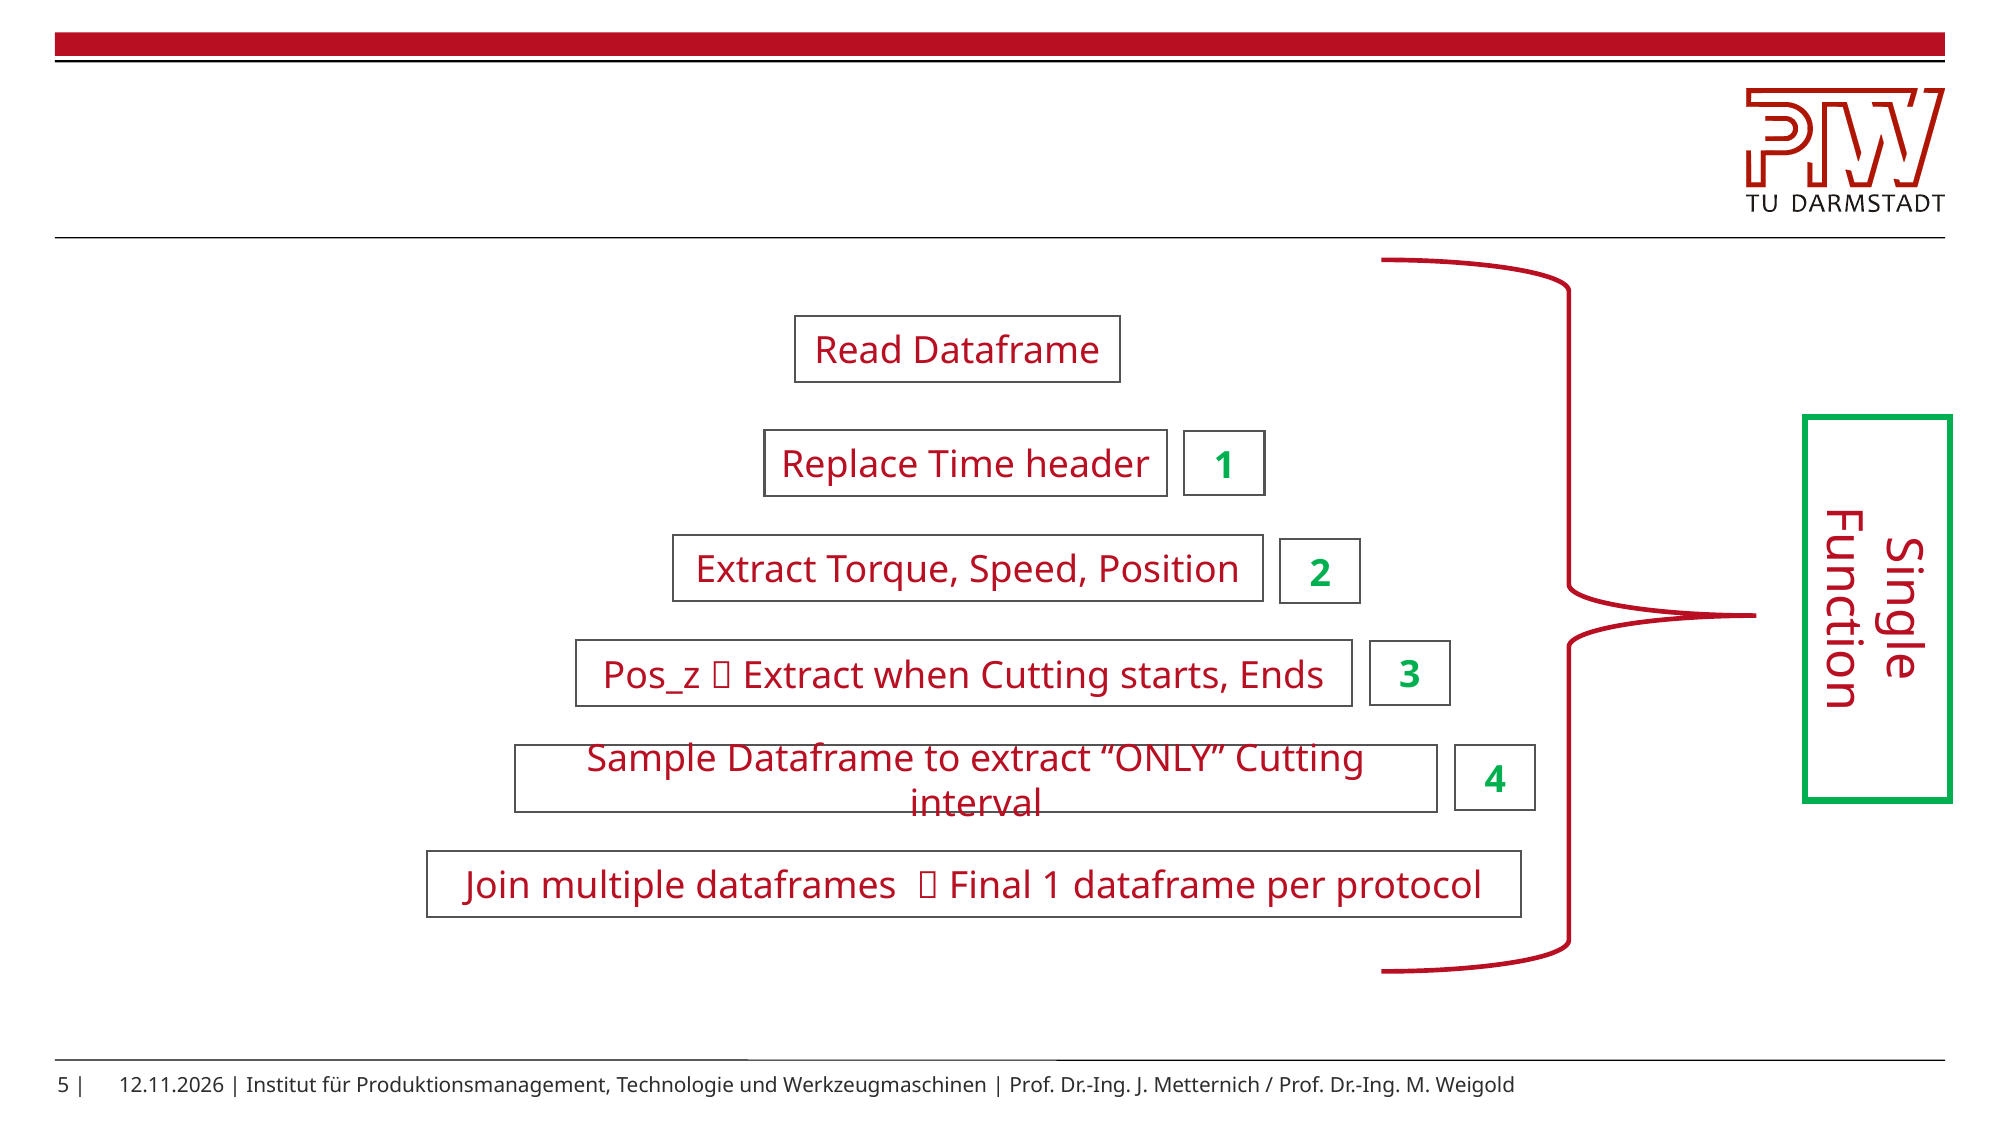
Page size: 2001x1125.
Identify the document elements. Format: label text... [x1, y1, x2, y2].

text_box 2 [1279, 538, 1361, 604]
text_box 1 [1183, 430, 1266, 496]
text_box Read Dataframe [794, 315, 1121, 383]
text_box 3 [1369, 640, 1381, 706]
text_box Replace Time header [763, 429, 1168, 497]
text_box Sample Dataframe to extract “ONLY” Cutting interval [514, 744, 1381, 813]
text_box Join multiple dataframes  Final 1 dataframe per protocol [426, 850, 1381, 918]
text_box Single Function [1804, 416, 1951, 802]
text_box [1381, 259, 1757, 972]
text_box Pos_z  Extract when Cutting starts, Ends [575, 639, 1353, 707]
text_box Extract Torque, Speed, Position [672, 534, 1264, 602]
